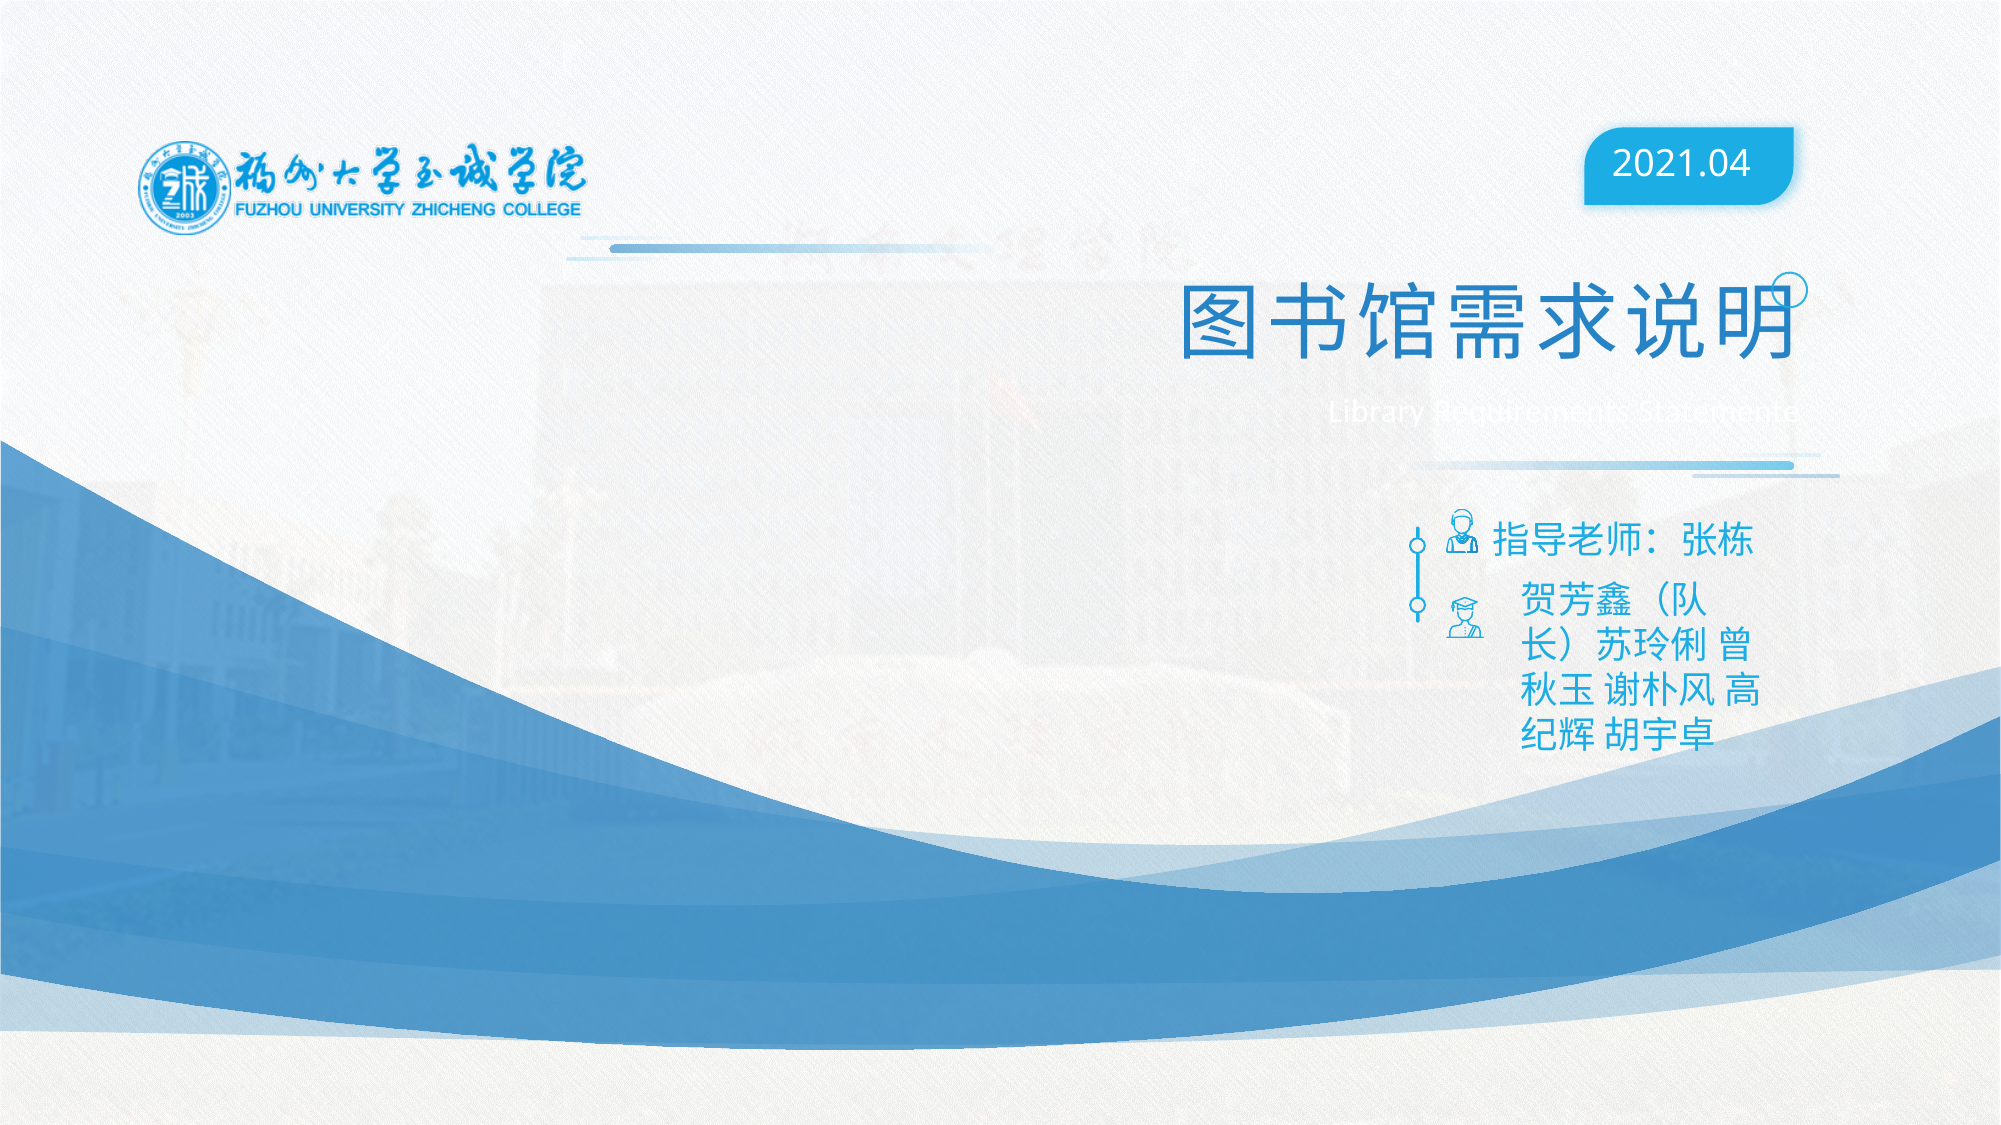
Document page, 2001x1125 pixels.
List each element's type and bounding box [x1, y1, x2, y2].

picture [0, 0, 2000, 1125]
text_box [1409, 526, 1426, 623]
text_box [1439, 508, 1485, 553]
